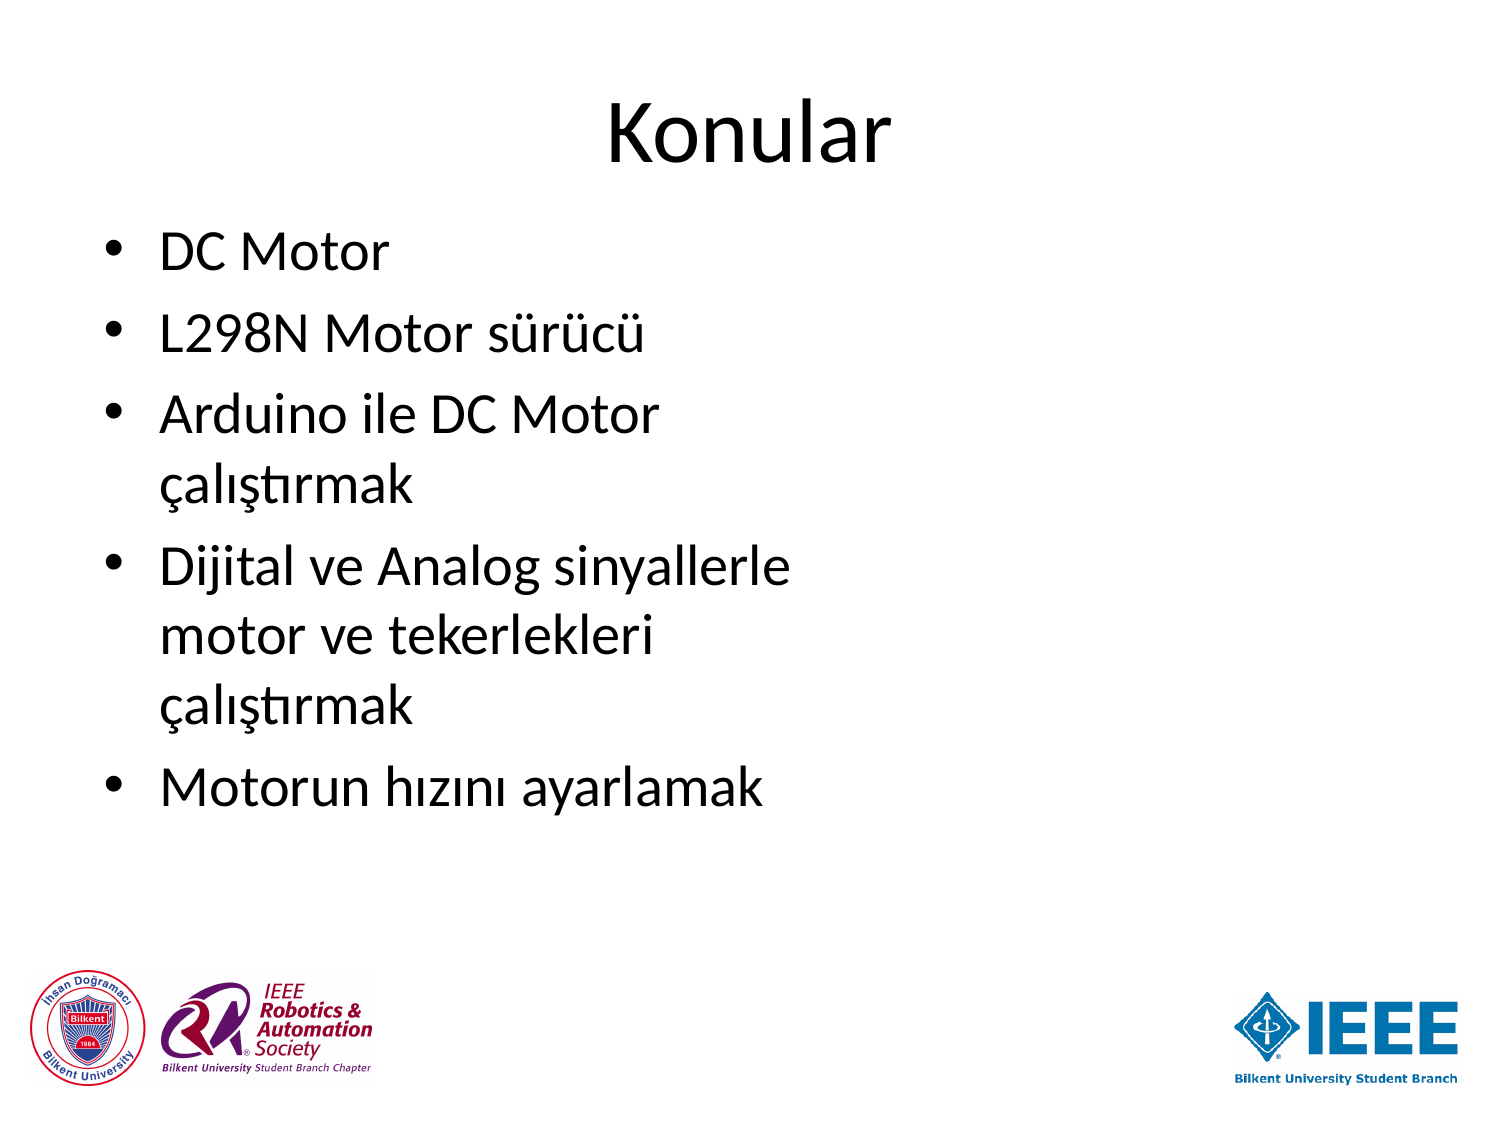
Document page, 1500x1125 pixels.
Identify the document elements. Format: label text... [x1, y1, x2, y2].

picture [1273, 1023, 1279, 1030]
picture [1233, 992, 1465, 1086]
title Konular [75, 32, 1425, 220]
list DC Motor L298N Motor sürücü Arduino ile DC Motor çalıştırmak Dijital ve Analog sinyallerle motor ve tekerlekleri çalıştırmak Motorun hızını ayarlamak [88, 204, 1500, 1013]
picture [1253, 1022, 1260, 1030]
picture [1276, 1039, 1283, 1046]
picture [1263, 1010, 1274, 1044]
picture [30, 970, 373, 1086]
